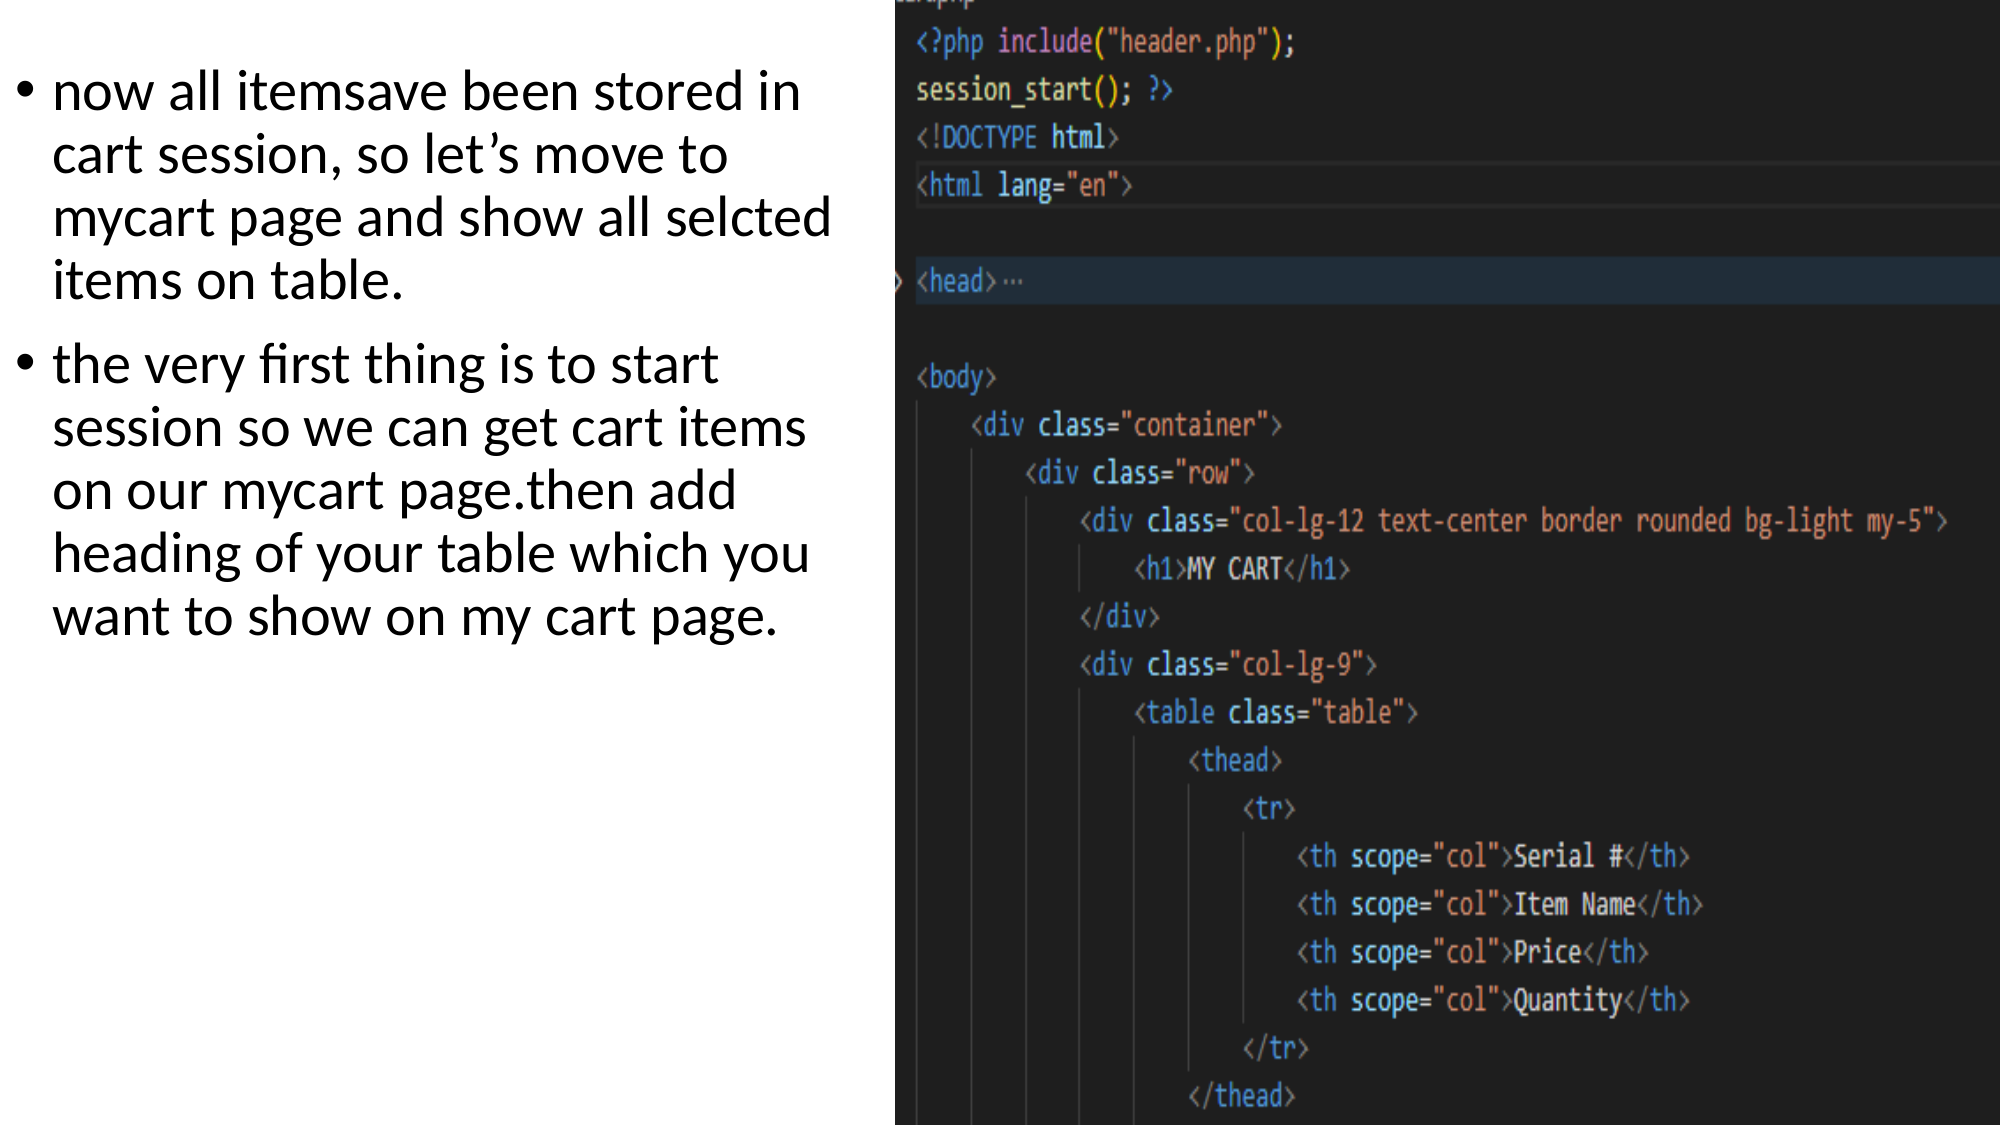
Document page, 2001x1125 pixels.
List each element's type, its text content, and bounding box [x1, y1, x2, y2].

list now all itemsave been stored in cart session, so let’s move to mycart page and show all selcted items on table. the very first thing is to start session so we can get cart items on our mycart page.then add heading of your table which you want to show on my cart page. [0, 52, 850, 767]
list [895, 0, 2000, 1125]
